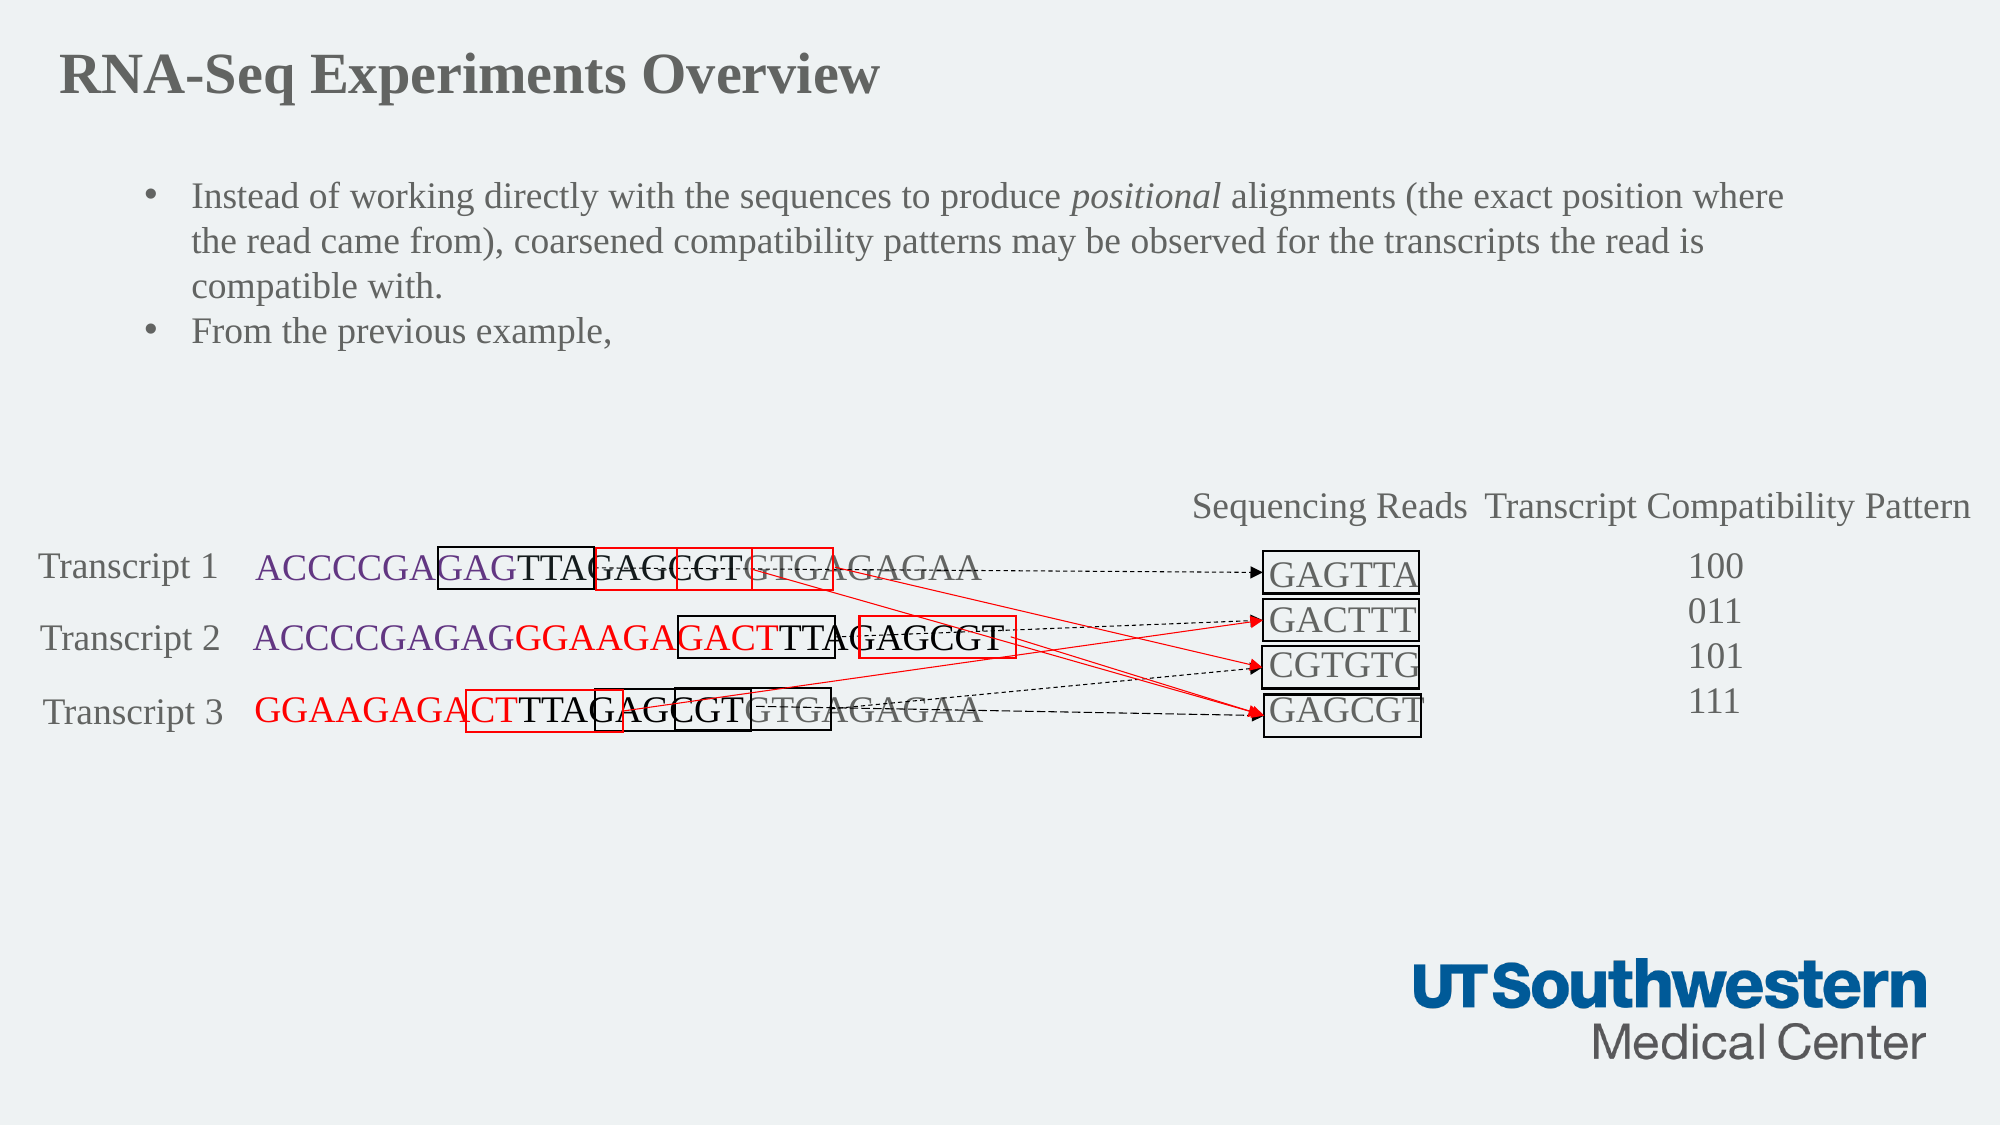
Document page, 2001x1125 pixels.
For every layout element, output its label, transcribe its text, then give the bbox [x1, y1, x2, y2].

text_box Instead of working directly with the sequences to produce positional alignments (the exact position where the read came from), coarsened compatibility patterns may be observed for the transcripts the read is compatible with. From the previous example, [129, 163, 1835, 359]
text_box 100 011 101 111 [1673, 534, 2000, 773]
text_box Transcript Compatibility Pattern [1574, 474, 2000, 534]
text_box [23, 473, 1574, 741]
text_box RNA-Seq Experiments Overview [44, 35, 1325, 144]
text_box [622, 620, 1263, 712]
